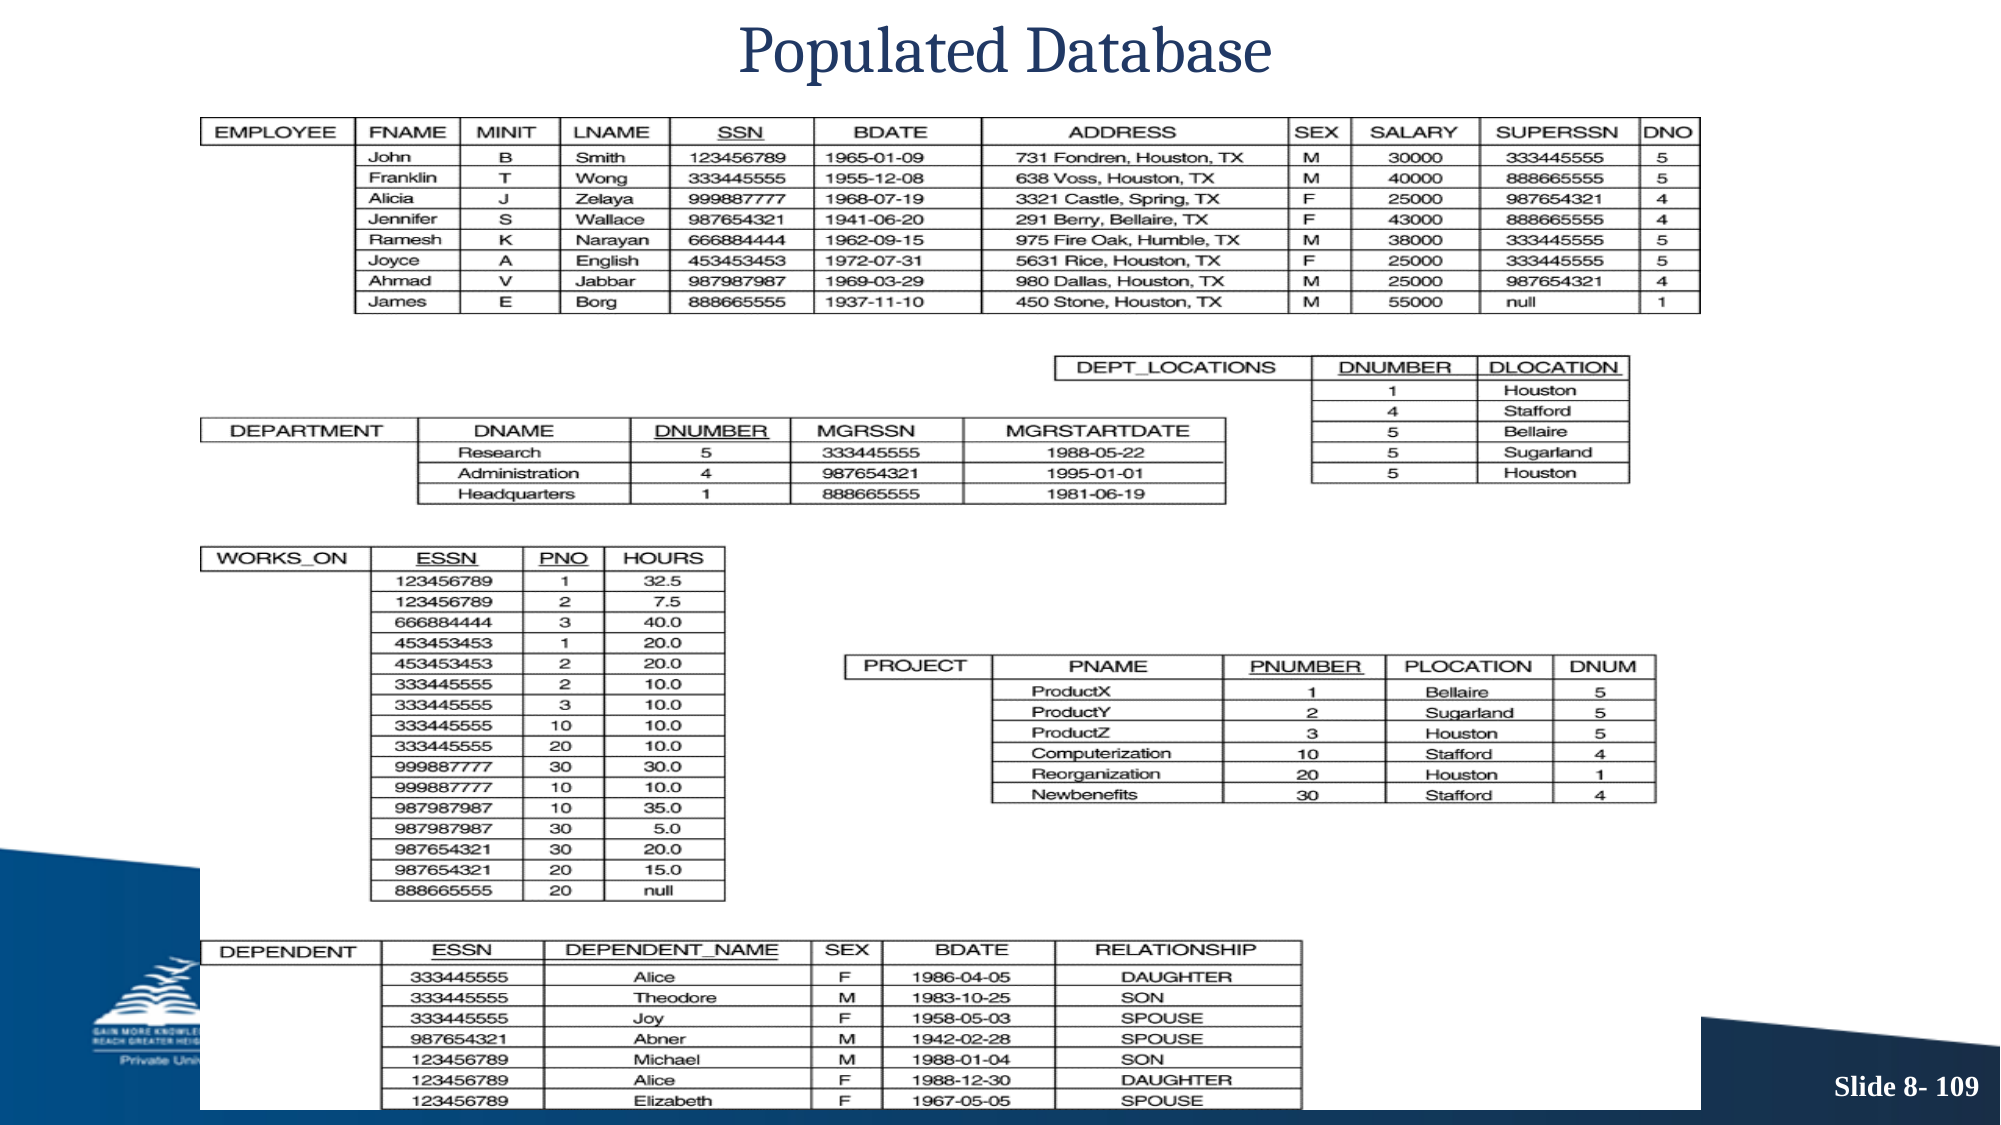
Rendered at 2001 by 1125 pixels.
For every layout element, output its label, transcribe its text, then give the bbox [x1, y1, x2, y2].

slide_number Slide 8- 109 [1544, 1054, 1995, 1115]
title Populated Database [375, 7, 1638, 117]
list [200, 117, 1701, 1110]
picture [0, 845, 2000, 1125]
